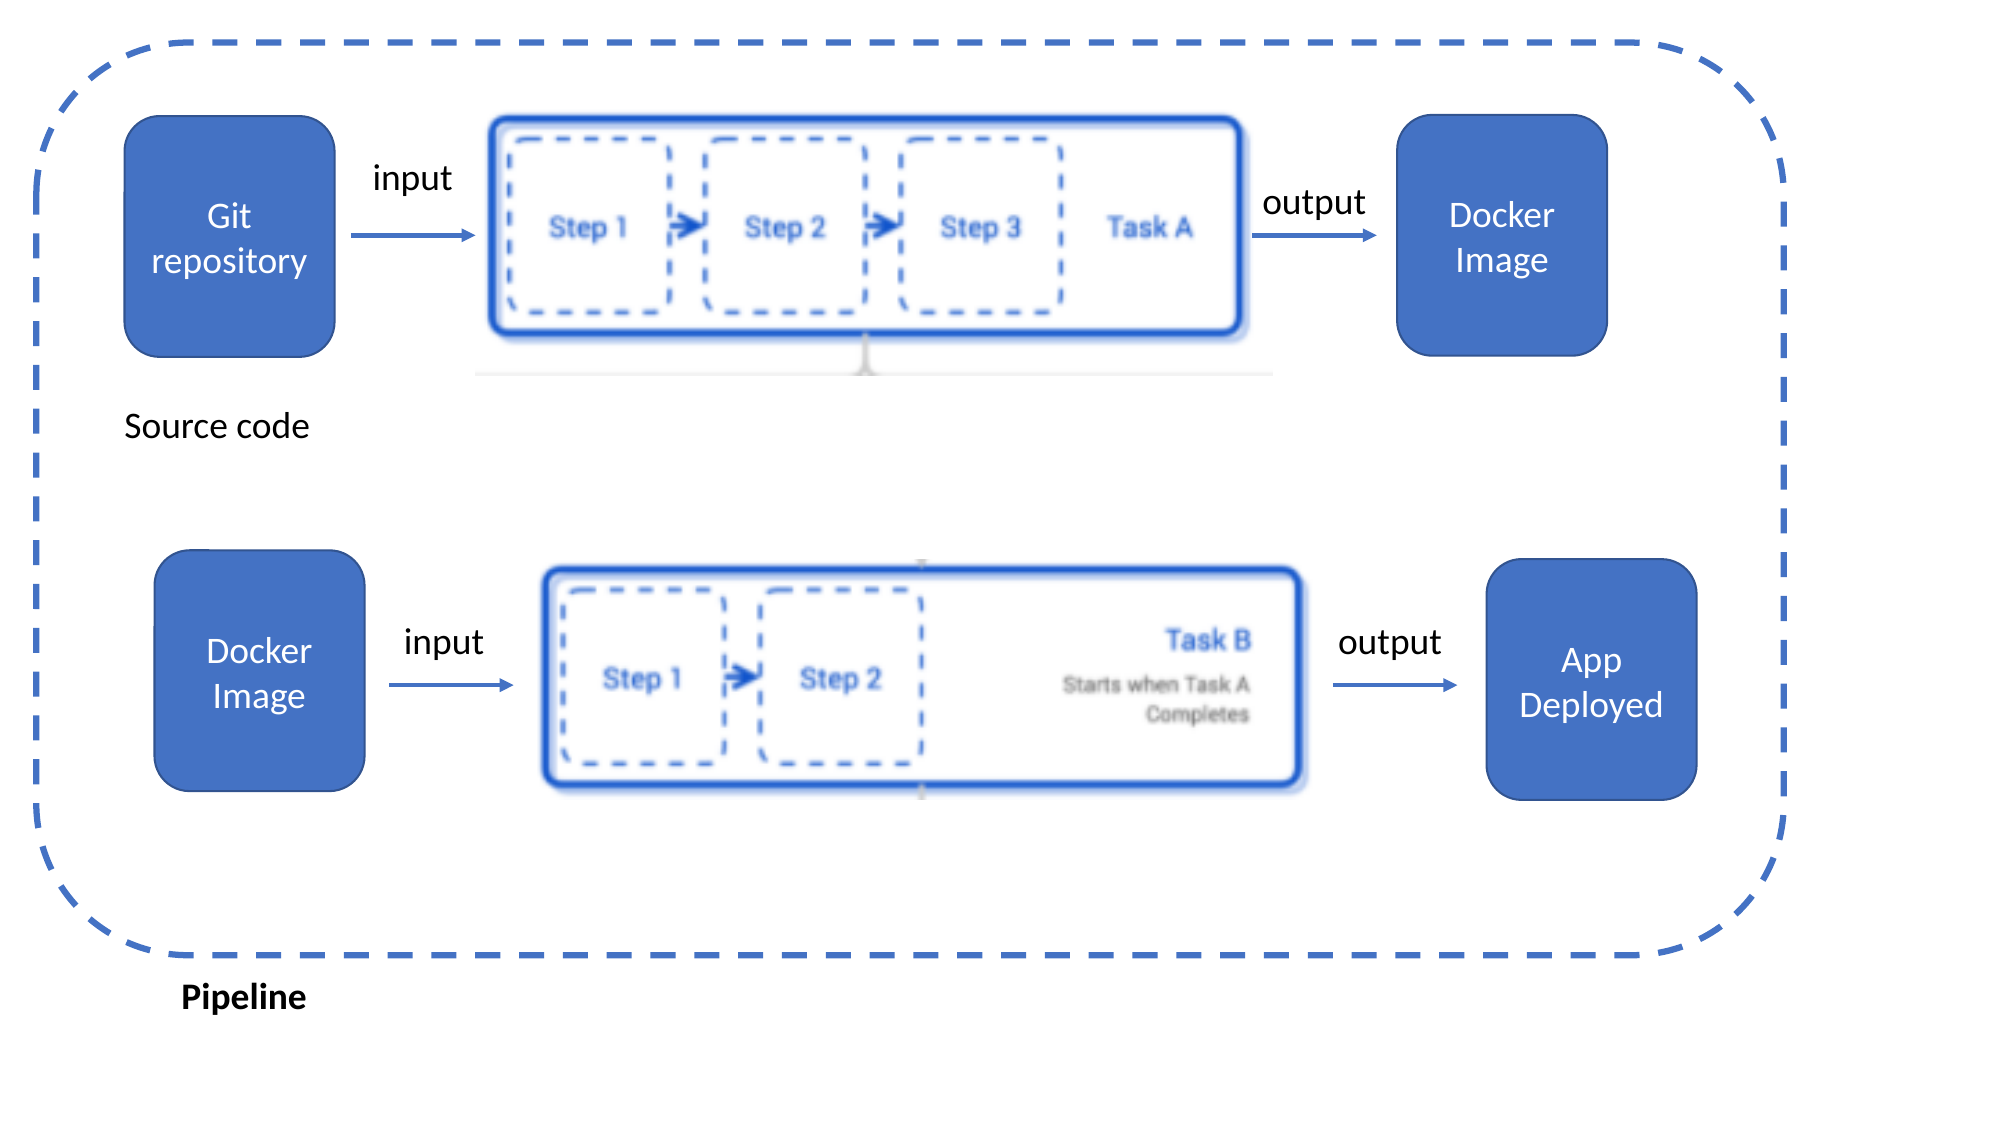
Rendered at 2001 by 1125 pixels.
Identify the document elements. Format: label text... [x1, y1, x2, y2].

picture [536, 559, 1315, 800]
picture [475, 97, 1273, 376]
text_box App Deployed [1485, 558, 1698, 801]
text_box output [1323, 610, 1472, 670]
text_box input [357, 145, 475, 206]
text_box Docker Image [1396, 113, 1609, 357]
text_box input [389, 610, 536, 670]
text_box Pipeline [166, 964, 537, 1025]
text_box Docker Image [153, 549, 366, 793]
text_box Git repository [123, 115, 336, 358]
text_box Source code [109, 393, 365, 454]
text_box [35, 41, 1785, 957]
text_box output [1273, 169, 1396, 230]
